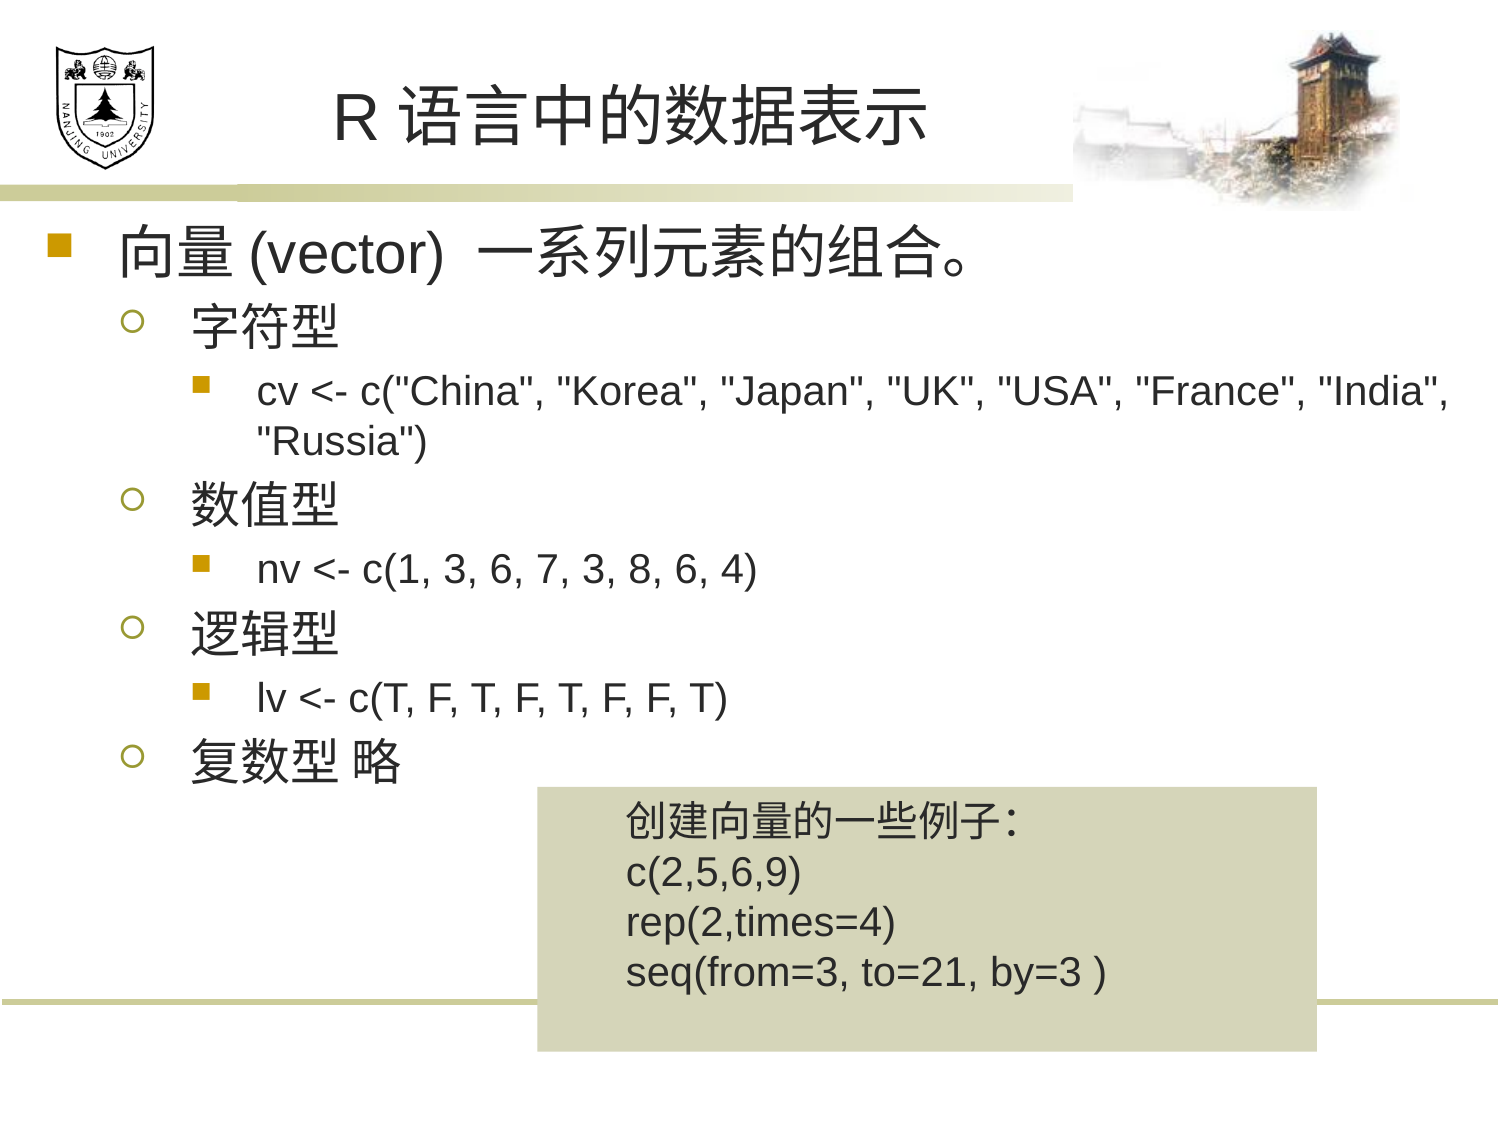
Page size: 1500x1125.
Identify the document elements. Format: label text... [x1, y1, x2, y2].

title R语言中的数据表示 [171, 66, 1093, 161]
picture [2, 999, 537, 1005]
picture [1073, 30, 1400, 208]
text_box 创建向量的一些例子： c(2,5,6,9) rep(2,times=4) seq(from=3, to=21, by=3 ) [537, 786, 1317, 1052]
picture [50, 42, 160, 173]
picture [1317, 999, 1498, 1005]
list 向量(vector) 一系列元素的组合。 字符型 cv <- c("China", "Korea", "Japan", "UK", "USA", "France", "India", "Russia") 数值型 nv <- c(1, 3, 6, 7, 3, 8, 6, 4) 逻辑型 lv <- c(T, F, T, F, T, F, F, T) 复数型 略 [29, 208, 1500, 870]
